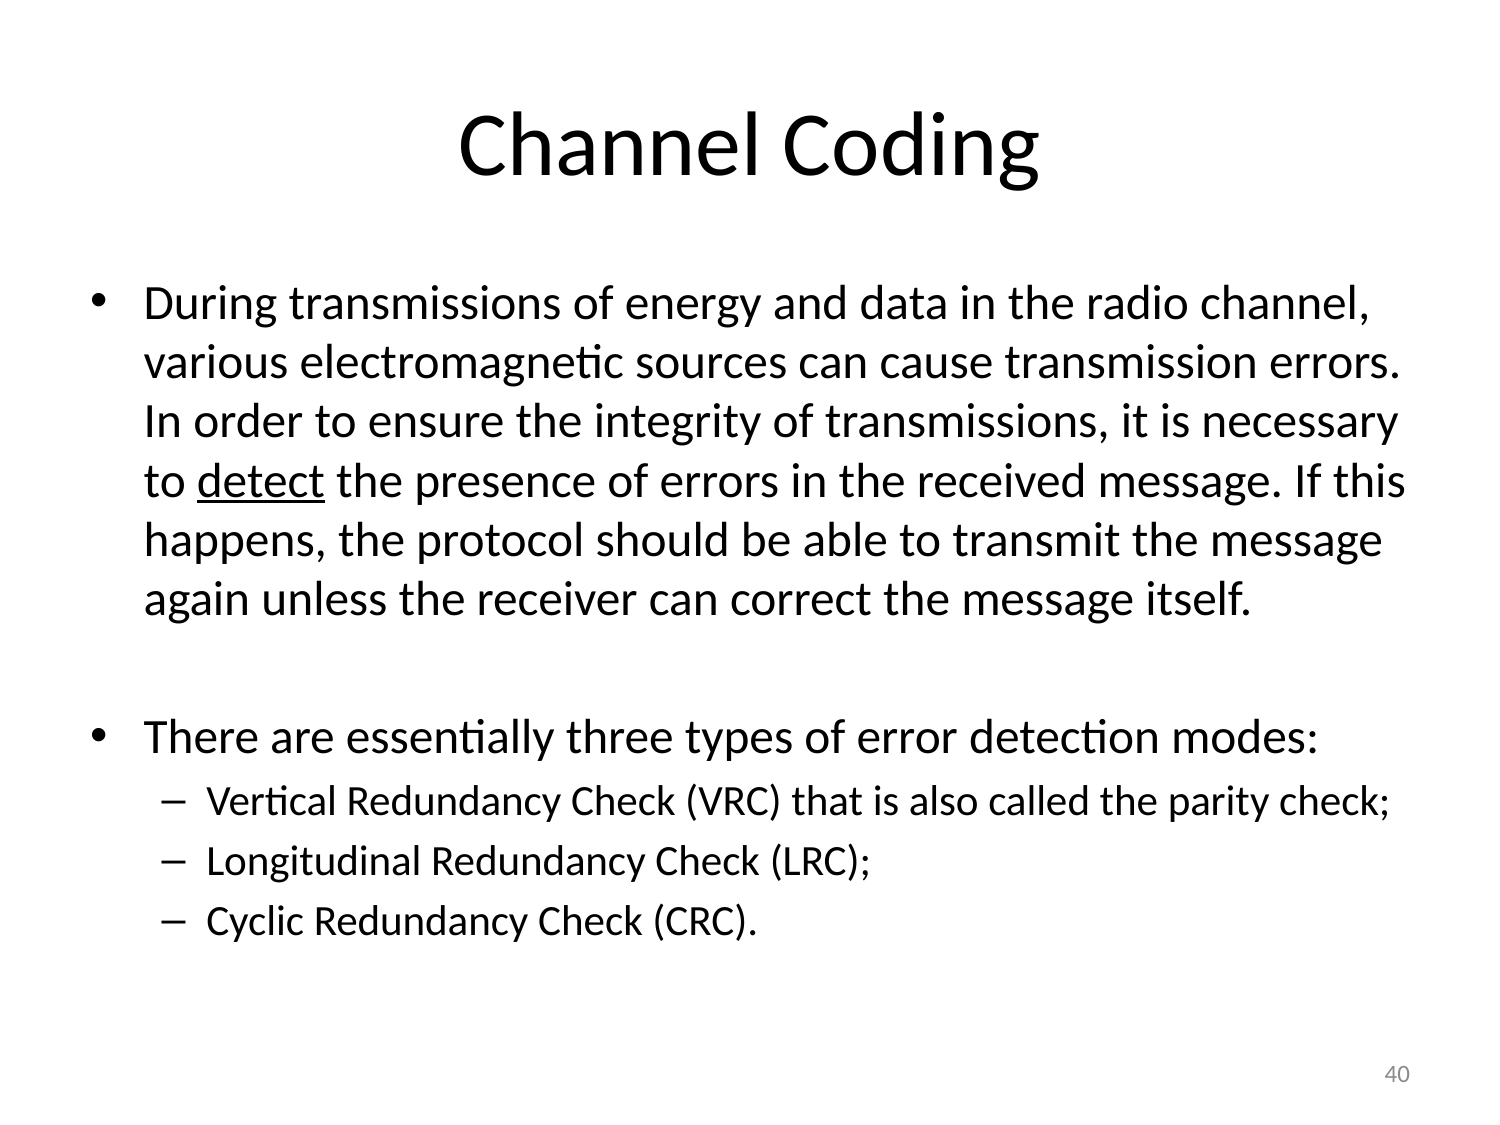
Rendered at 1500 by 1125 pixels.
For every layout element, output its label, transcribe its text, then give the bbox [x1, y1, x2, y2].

list During transmissions of energy and data in the radio channel, various electromagnetic sources can cause transmission errors. In order to ensure the integrity of transmissions, it is necessary to detect the presence of errors in the received message. If this happens, the protocol should be able to transmit the message again unless the receiver can correct the message itself. There are essentially three types of error detection modes: Vertical Redundancy Check (VRC) that is also called the parity check; Longitudinal Redundancy Check (LRC); Cyclic Redundancy Check (CRC). [75, 262, 1425, 1005]
title Channel Coding [75, 45, 1425, 233]
slide_number 40 [1074, 1042, 1425, 1103]
